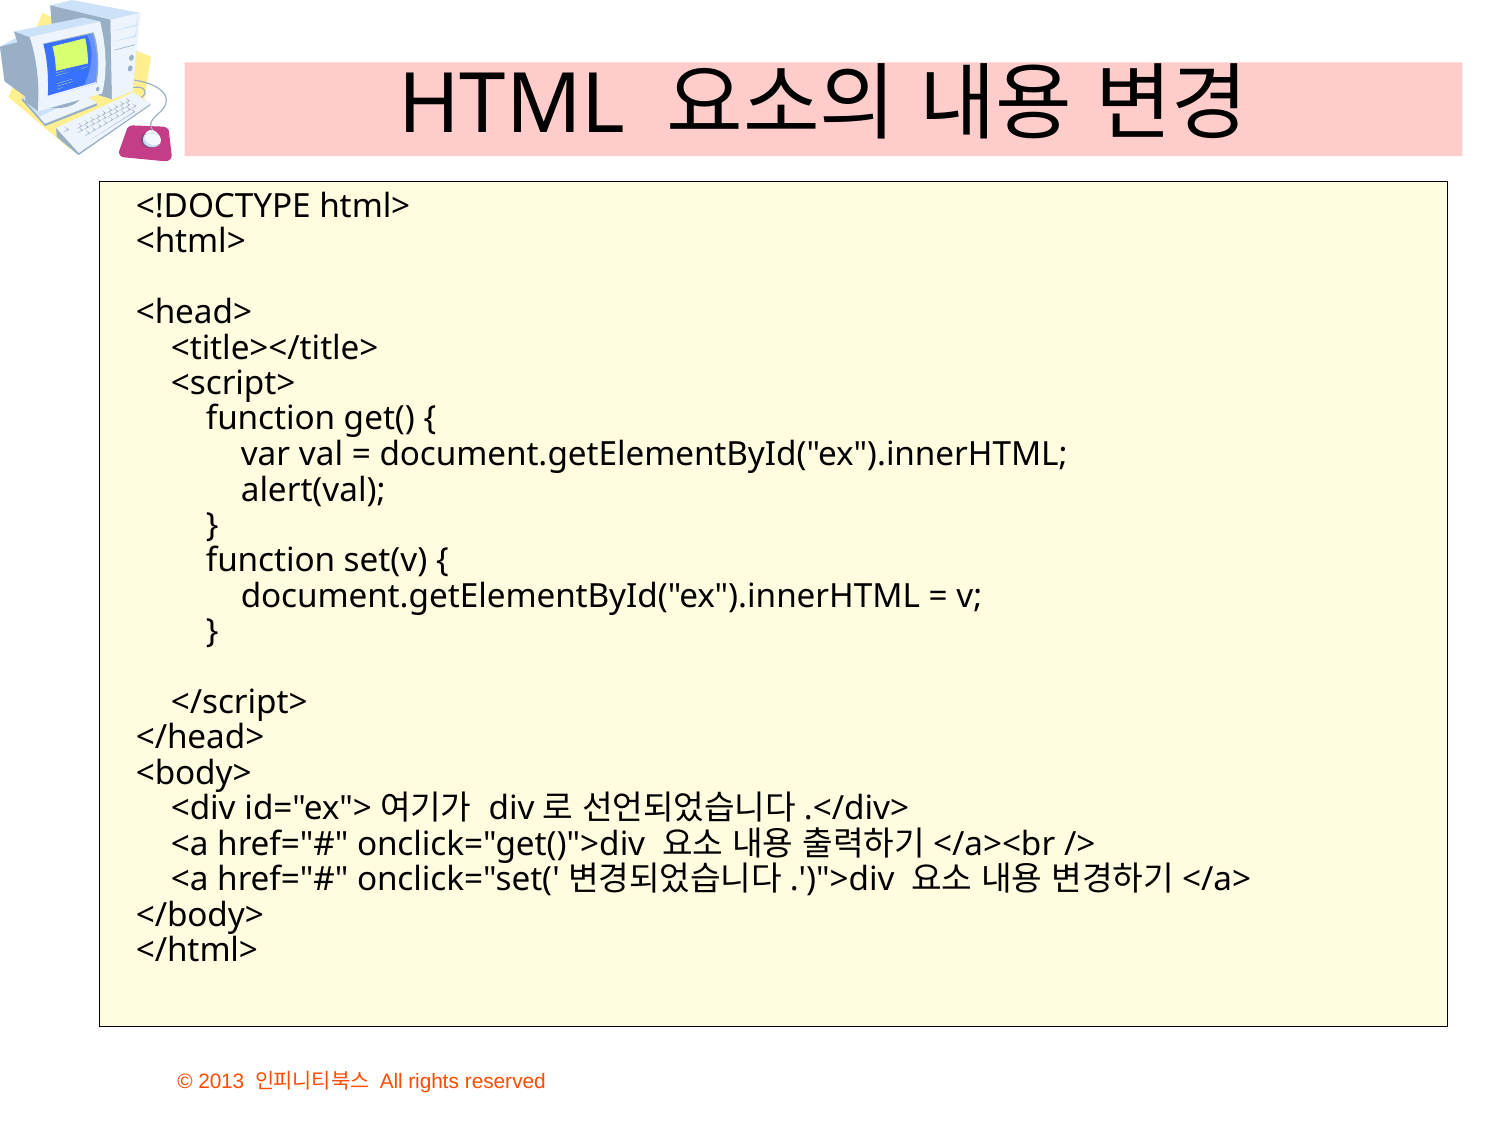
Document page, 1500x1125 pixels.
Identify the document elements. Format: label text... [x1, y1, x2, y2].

title HTML 요소의 내용 변경 [184, 62, 1463, 157]
text_box <!DOCTYPE html> <html> <head> <title></title> <script> function get() { var val = document.getElementById("ex").innerHTML; alert(val); } function set(v) { document.getElementById("ex").innerHTML = v; } </script> </head> <body> <div id="ex">여기가 div로 선언되었습니다.</div> <a href="#" onclick="get()">div 요소 내용 출력하기</a><br /> <a href="#" onclick="set('변경되었습니다.')">div 요소 내용 변경하기</a> </body> </html> [99, 181, 1448, 1027]
